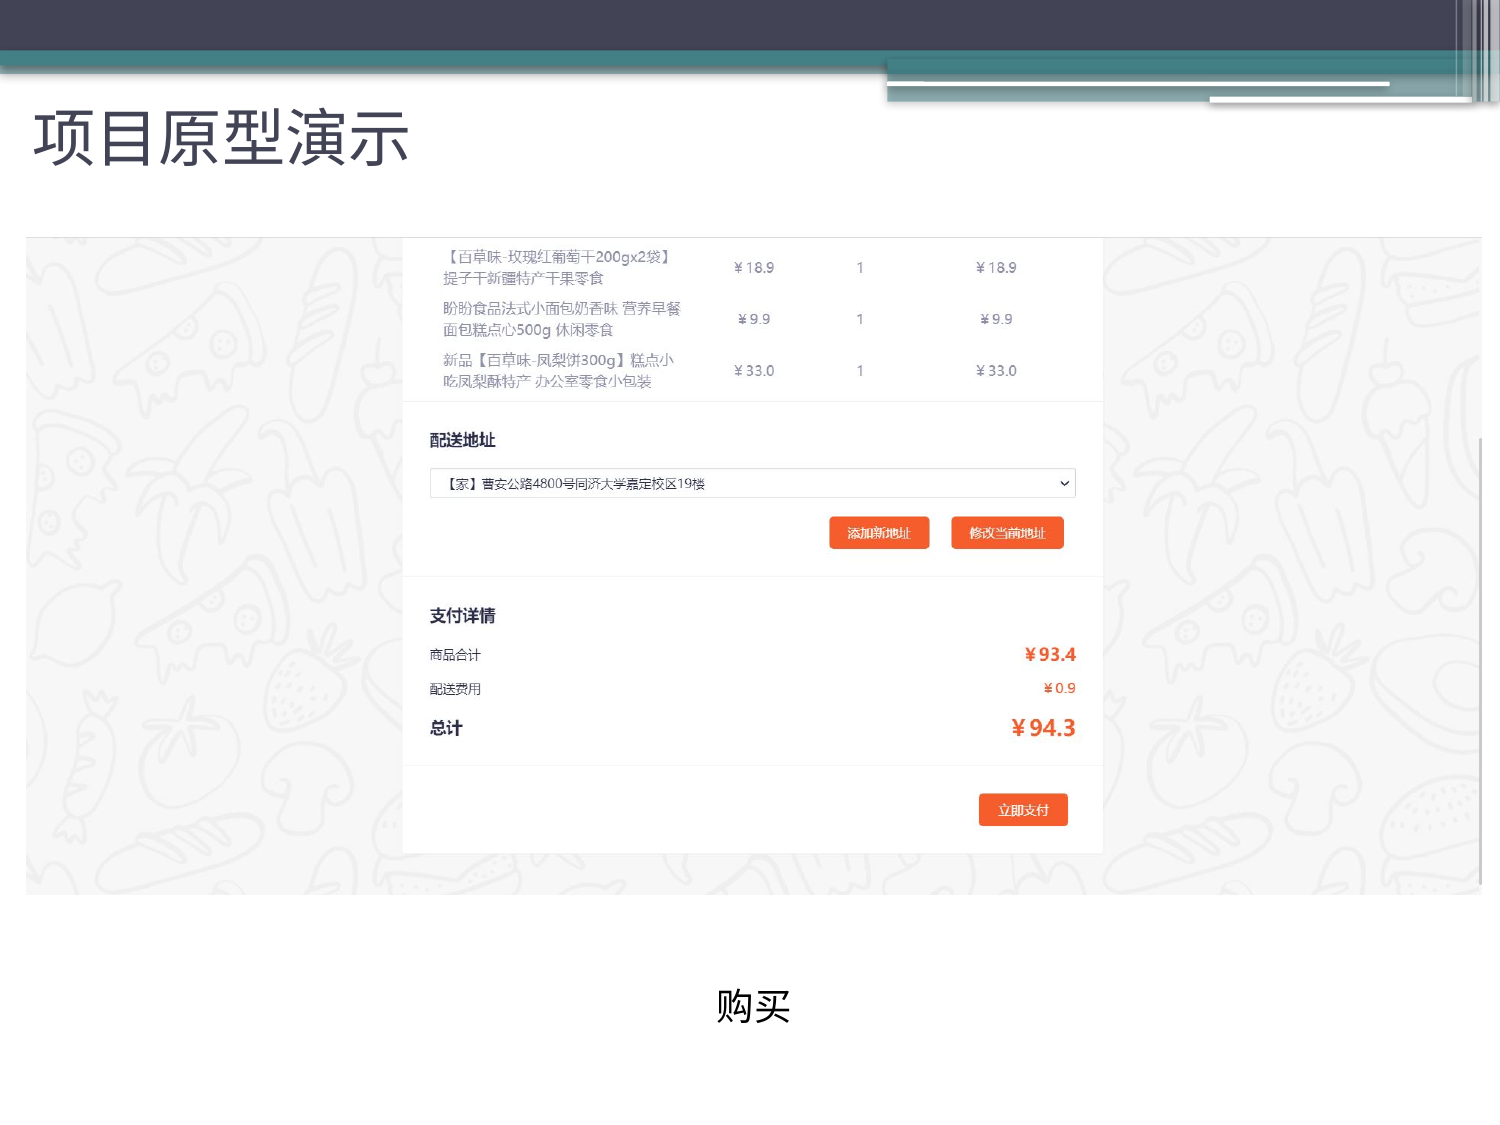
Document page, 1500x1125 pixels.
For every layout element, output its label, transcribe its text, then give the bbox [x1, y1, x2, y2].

title 项目原型演示 [17, 90, 1142, 182]
text_box 购买 [69, 975, 1440, 1036]
picture [26, 232, 1482, 895]
